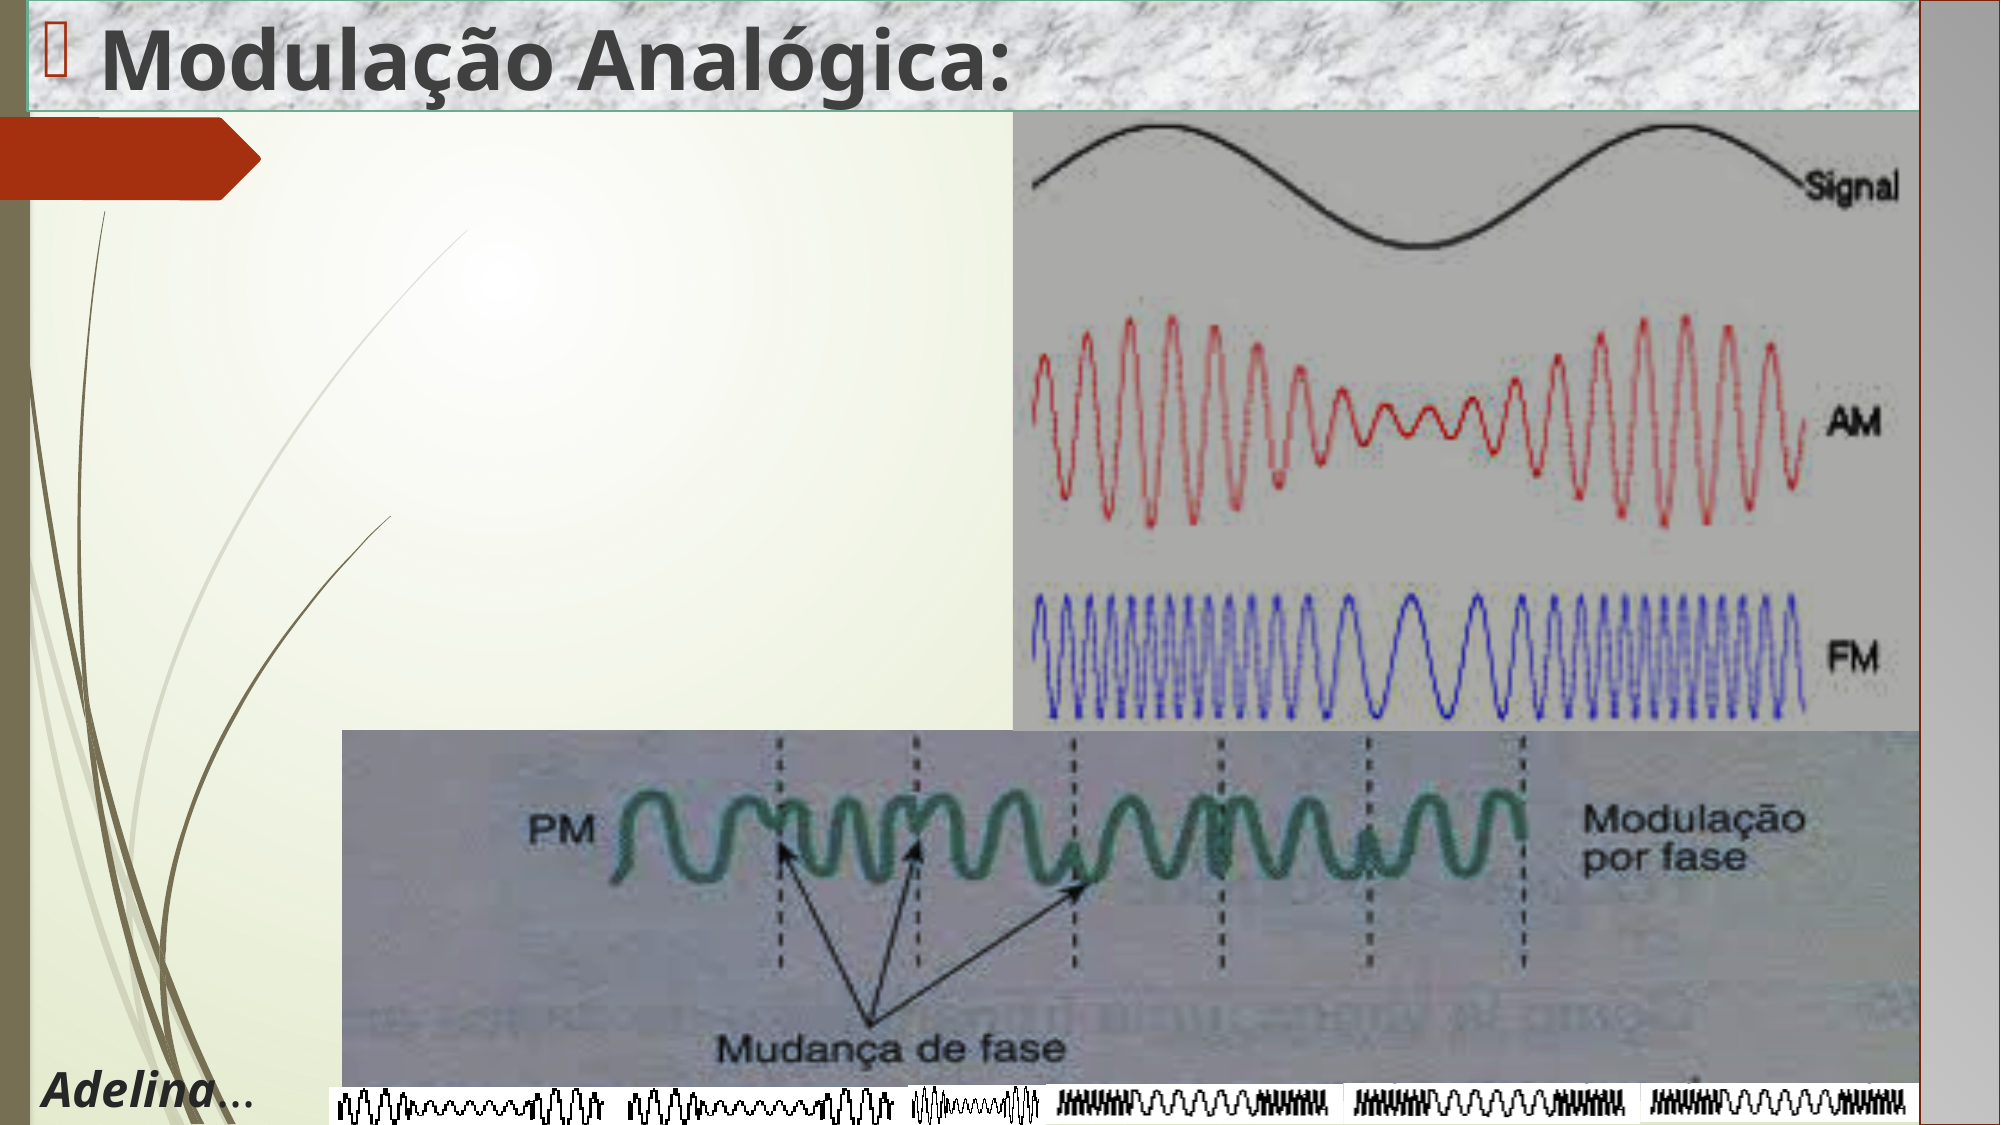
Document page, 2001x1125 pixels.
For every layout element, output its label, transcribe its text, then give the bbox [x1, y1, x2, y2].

text_box Modulação Analógica: [26, 0, 1919, 112]
text_box [1919, 0, 2000, 1125]
picture [328, 730, 1921, 1125]
text_box Adelina... [27, 1050, 336, 1125]
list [1012, 69, 1921, 731]
